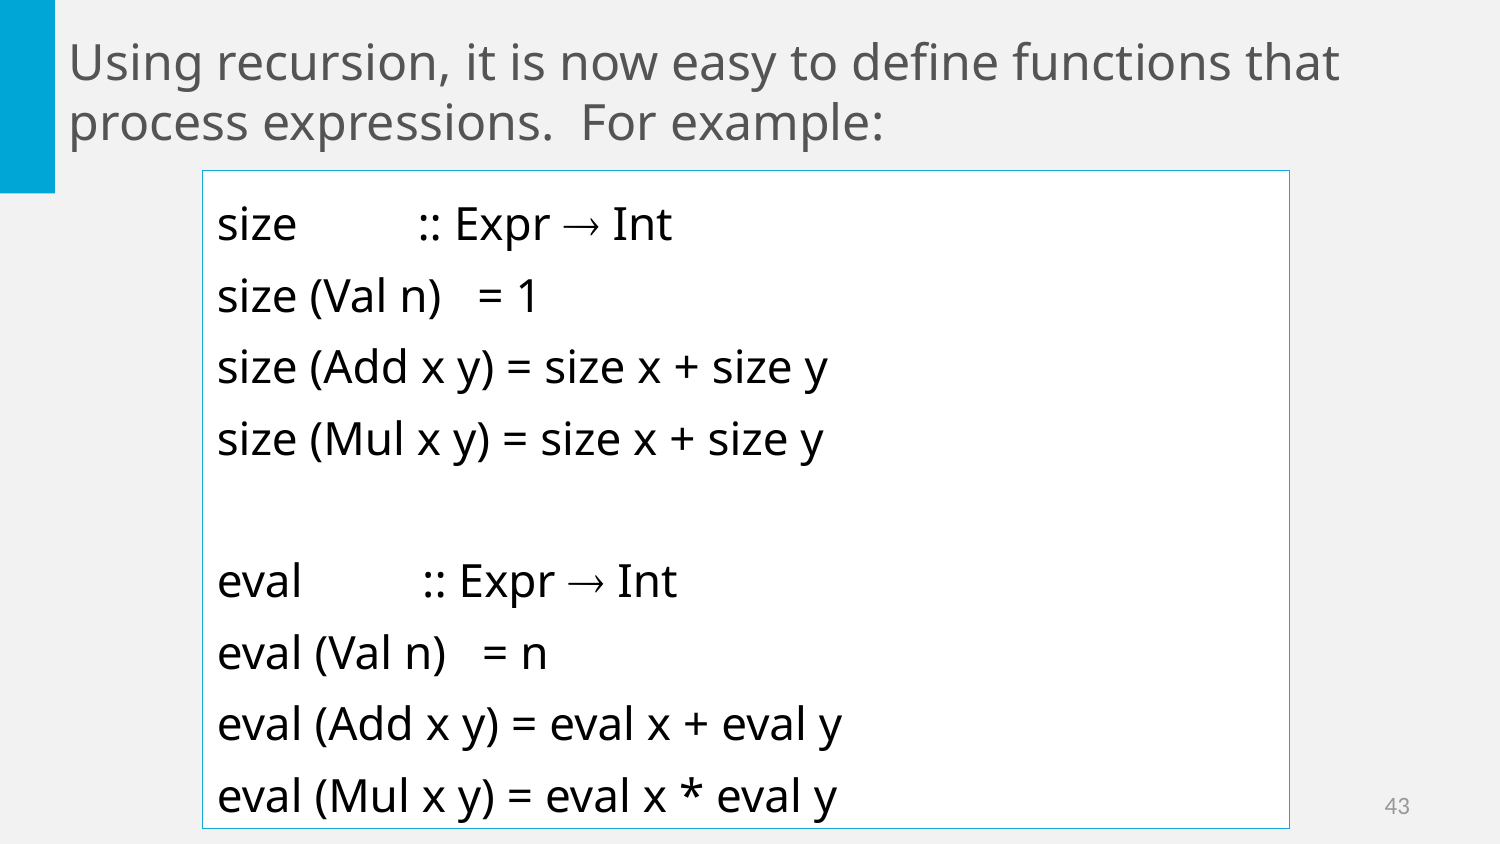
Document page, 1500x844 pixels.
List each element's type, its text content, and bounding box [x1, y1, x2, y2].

text_box Using recursion, it is now easy to define functions that process expressions. For example: [53, 22, 1381, 158]
text_box size :: Expr  Int size (Val n) = 1 size (Add x y) = size x + size y size (Mul x y) = size x + size y eval :: Expr  Int eval (Val n) = n eval (Add x y) = eval x + eval y eval (Mul x y) = eval x * eval y [202, 170, 1290, 829]
slide_number 43 [1290, 782, 1425, 827]
